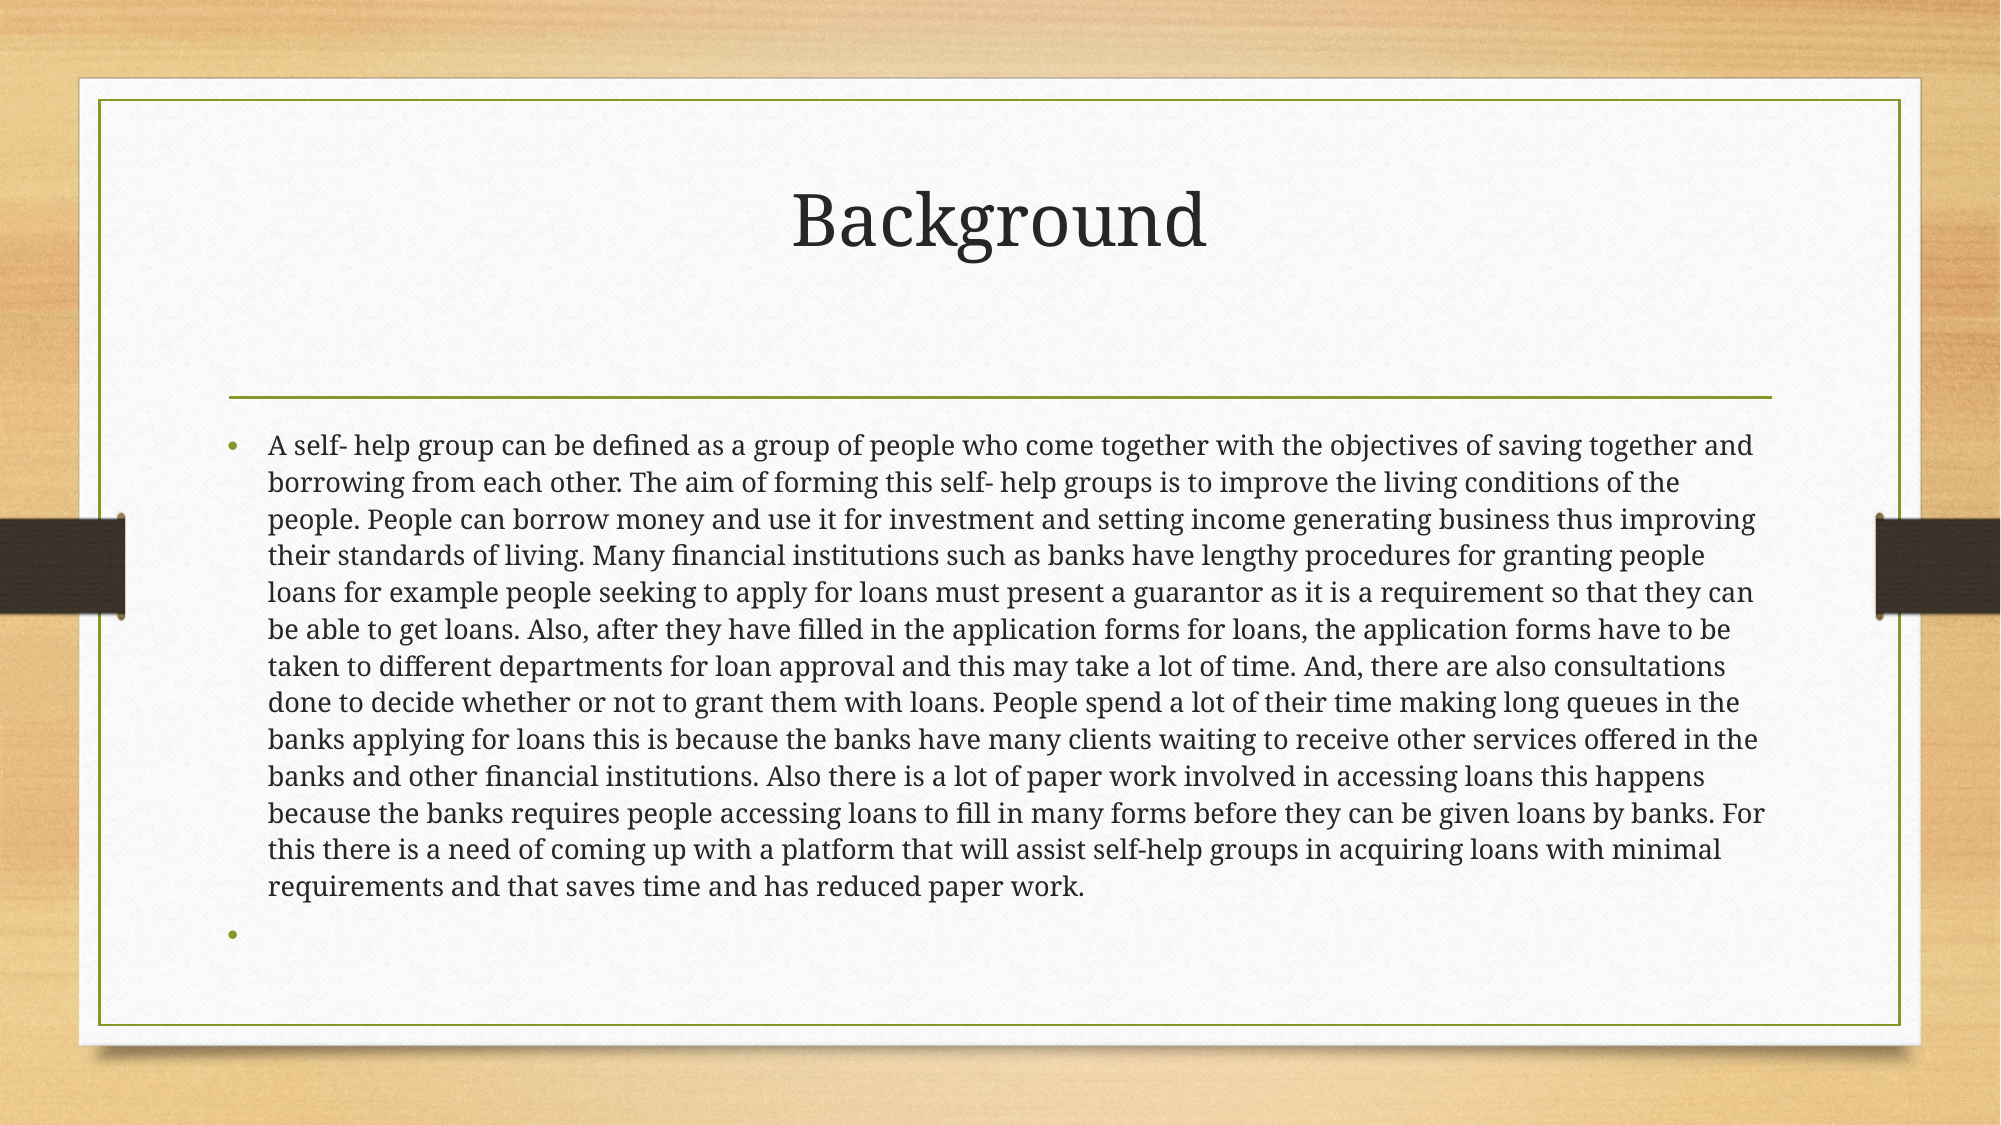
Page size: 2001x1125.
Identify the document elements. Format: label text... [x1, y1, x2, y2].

title Background [212, 161, 1788, 375]
picture [0, 0, 2001, 1125]
list A self- help group can be defined as a group of people who come together with the objectives of saving together and borrowing from each other. The aim of forming this self- help groups is to improve the living conditions of the people. People can borrow money and use it for investment and setting income generating business thus improving their standards of living. Many financial institutions such as banks have lengthy procedures for granting people loans for example people seeking to apply for loans must present a guarantor as it is a requirement so that they can be able to get loans. Also, after they have filled in the application forms for loans, the application forms have to be taken to different departments for loan approval and this may take a lot of time. And, there are also consultations done to decide whether or not to grant them with loans. People spend a lot of their time making long queues in the banks applying for loans this is because the banks have many clients waiting to receive other services offered in the banks and other financial institutions. Also there is a lot of paper work involved in accessing loans this happens because the banks requires people accessing loans to fill in many forms before they can be given loans by banks. For this there is a need of coming up with a platform that will assist self-help groups in acquiring loans with minimal requirements and that saves time and has reduced paper work. [212, 419, 1788, 964]
